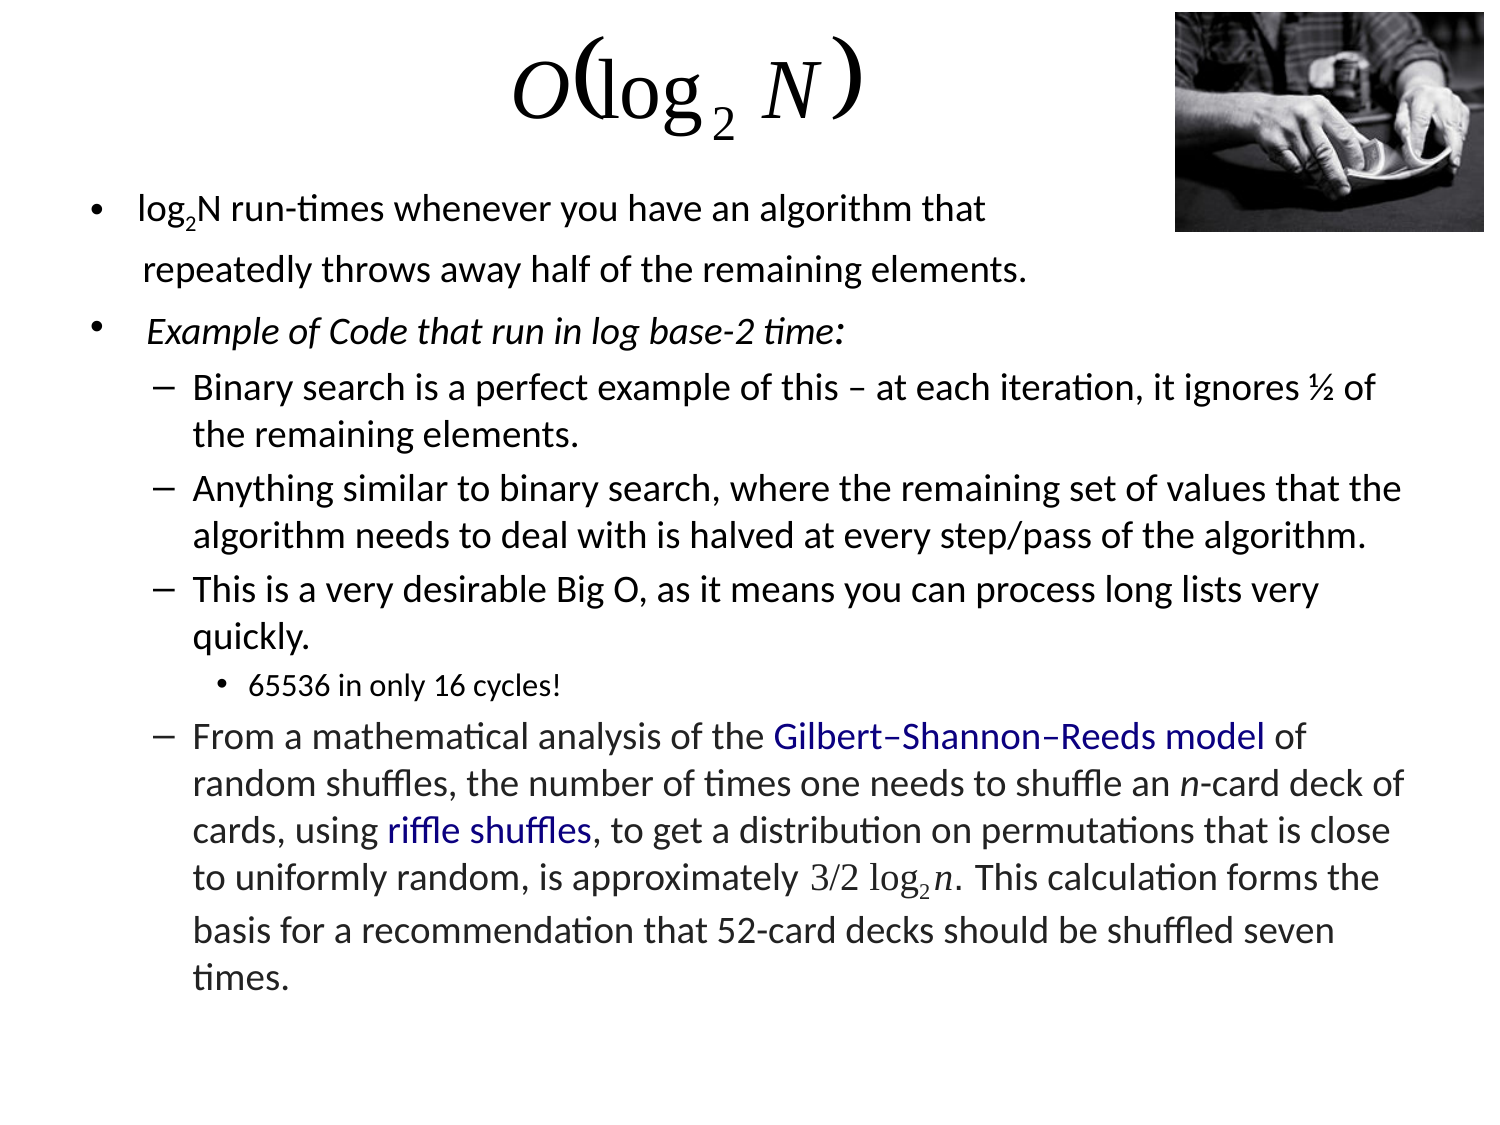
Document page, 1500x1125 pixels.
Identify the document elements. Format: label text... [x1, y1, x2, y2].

picture [1174, 12, 1484, 233]
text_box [499, 32, 863, 155]
list log2N run-times whenever you have an algorithm that repeatedly throws away half of the remaining elements. Example of Code that run in log base-2 time: Binary search is a perfect example of this – at each iteration, it ignores ½ of the remaining elements. Anything similar to binary search, where the remaining set of values that the algorithm needs to deal with is halved at every step/pass of the algorithm. This is a very desirable Big O, as it means you can process long lists very quickly. 65536 in only 16 cycles! From a mathematical analysis of the Gilbert–Shannon–Reeds model of random shuffles, the number of times one needs to shuffle an n-card deck of cards, using riffle shuffles, to get a distribution on permutations that is close to uniformly random, is approximately 3/2 log2 n. This calculation forms the basis for a recommendation that 52-card decks should be shuffled seven times. [75, 174, 1425, 1063]
